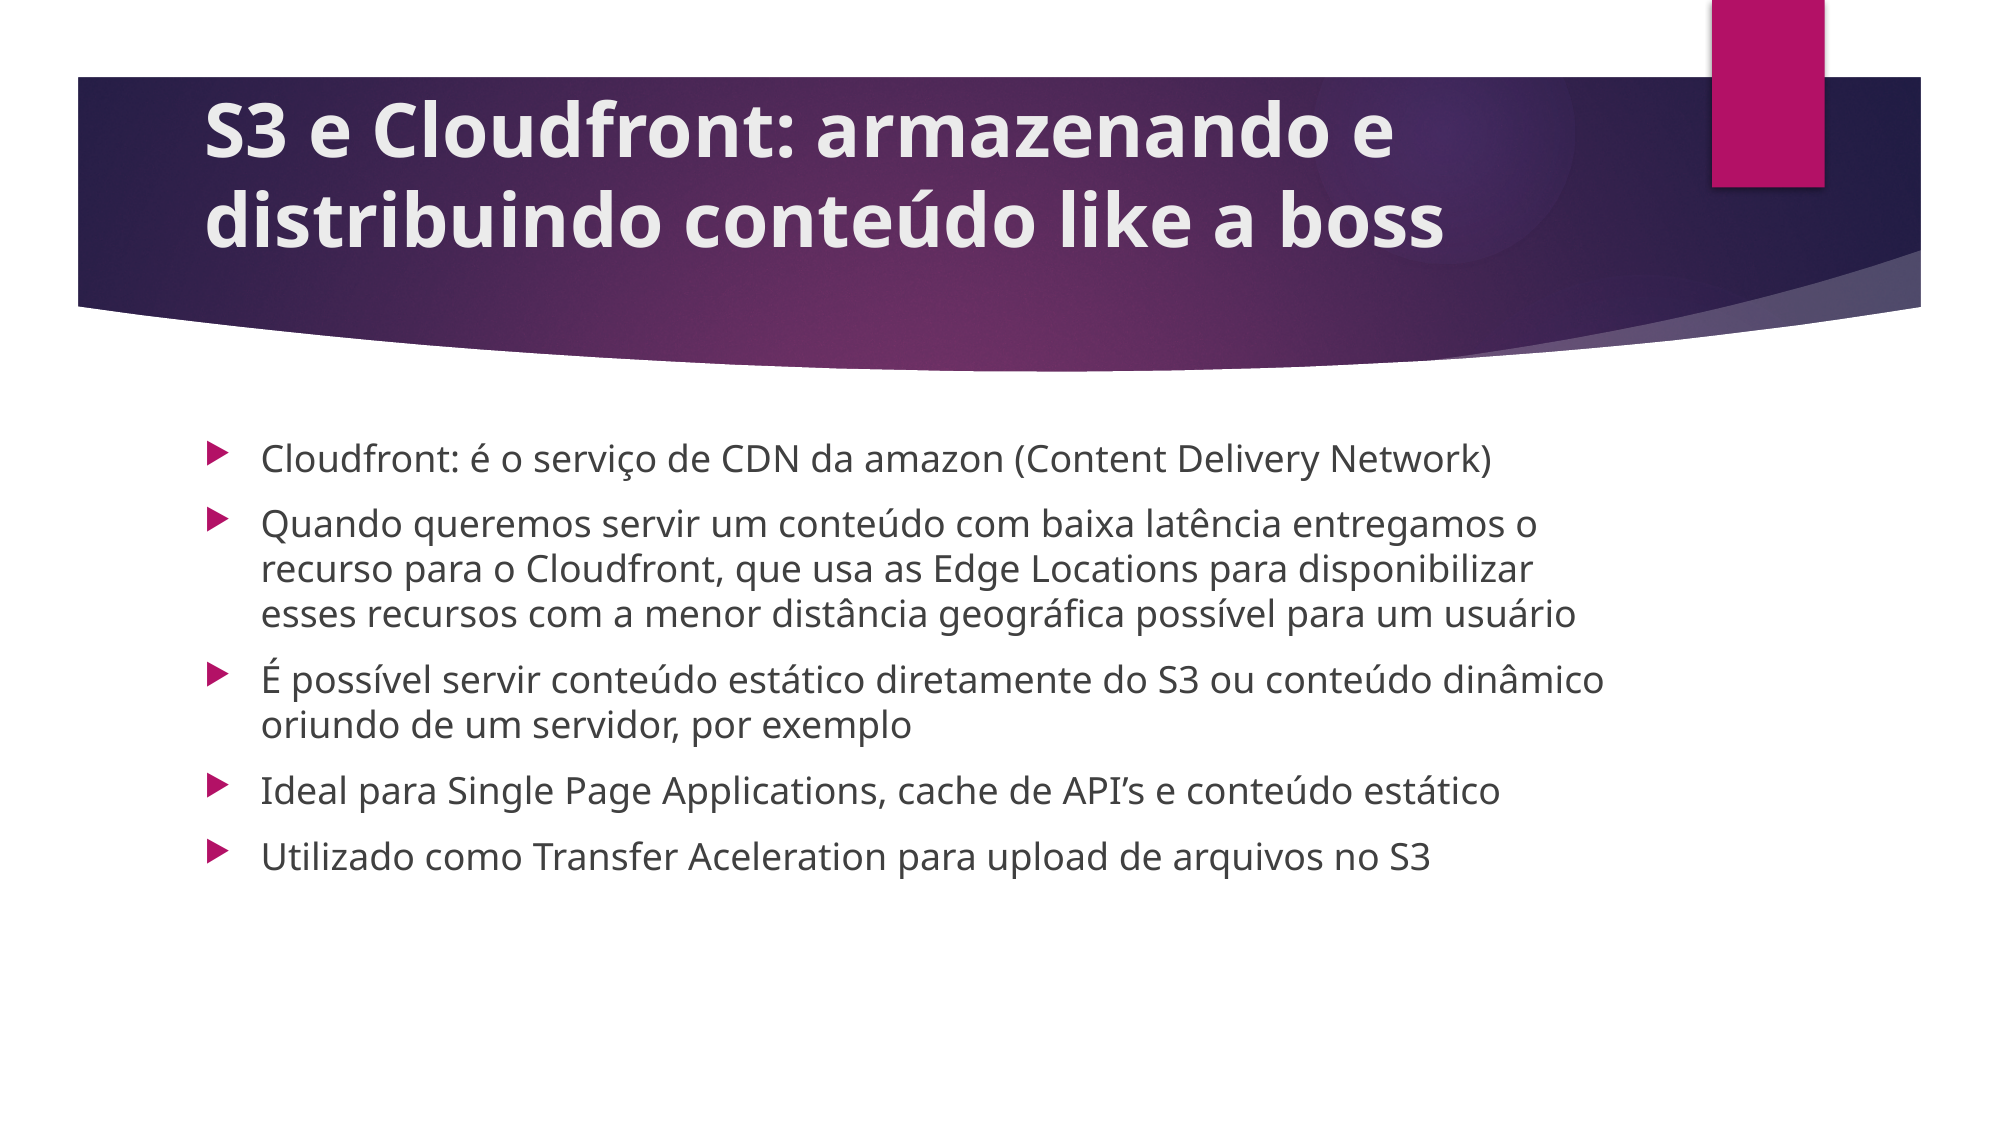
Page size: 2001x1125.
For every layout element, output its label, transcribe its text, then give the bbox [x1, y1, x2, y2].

title S3 e Cloudfront: armazenando e distribuindo conteúdo like a boss [189, 159, 1627, 276]
list Cloudfront: é o serviço de CDN da amazon (Content Delivery Network) Quando queremos servir um conteúdo com baixa latência entregamos o recurso para o Cloudfront, que usa as Edge Locations para disponibilizar esses recursos com a menor distância geográfica possível para um usuário É possível servir conteúdo estático diretamente do S3 ou conteúdo dinâmico oriundo de um servidor, por exemplo Ideal para Single Page Applications, cache de API’s e conteúdo estático Utilizado como Transfer Aceleration para upload de arquivos no S3 [189, 427, 1638, 988]
